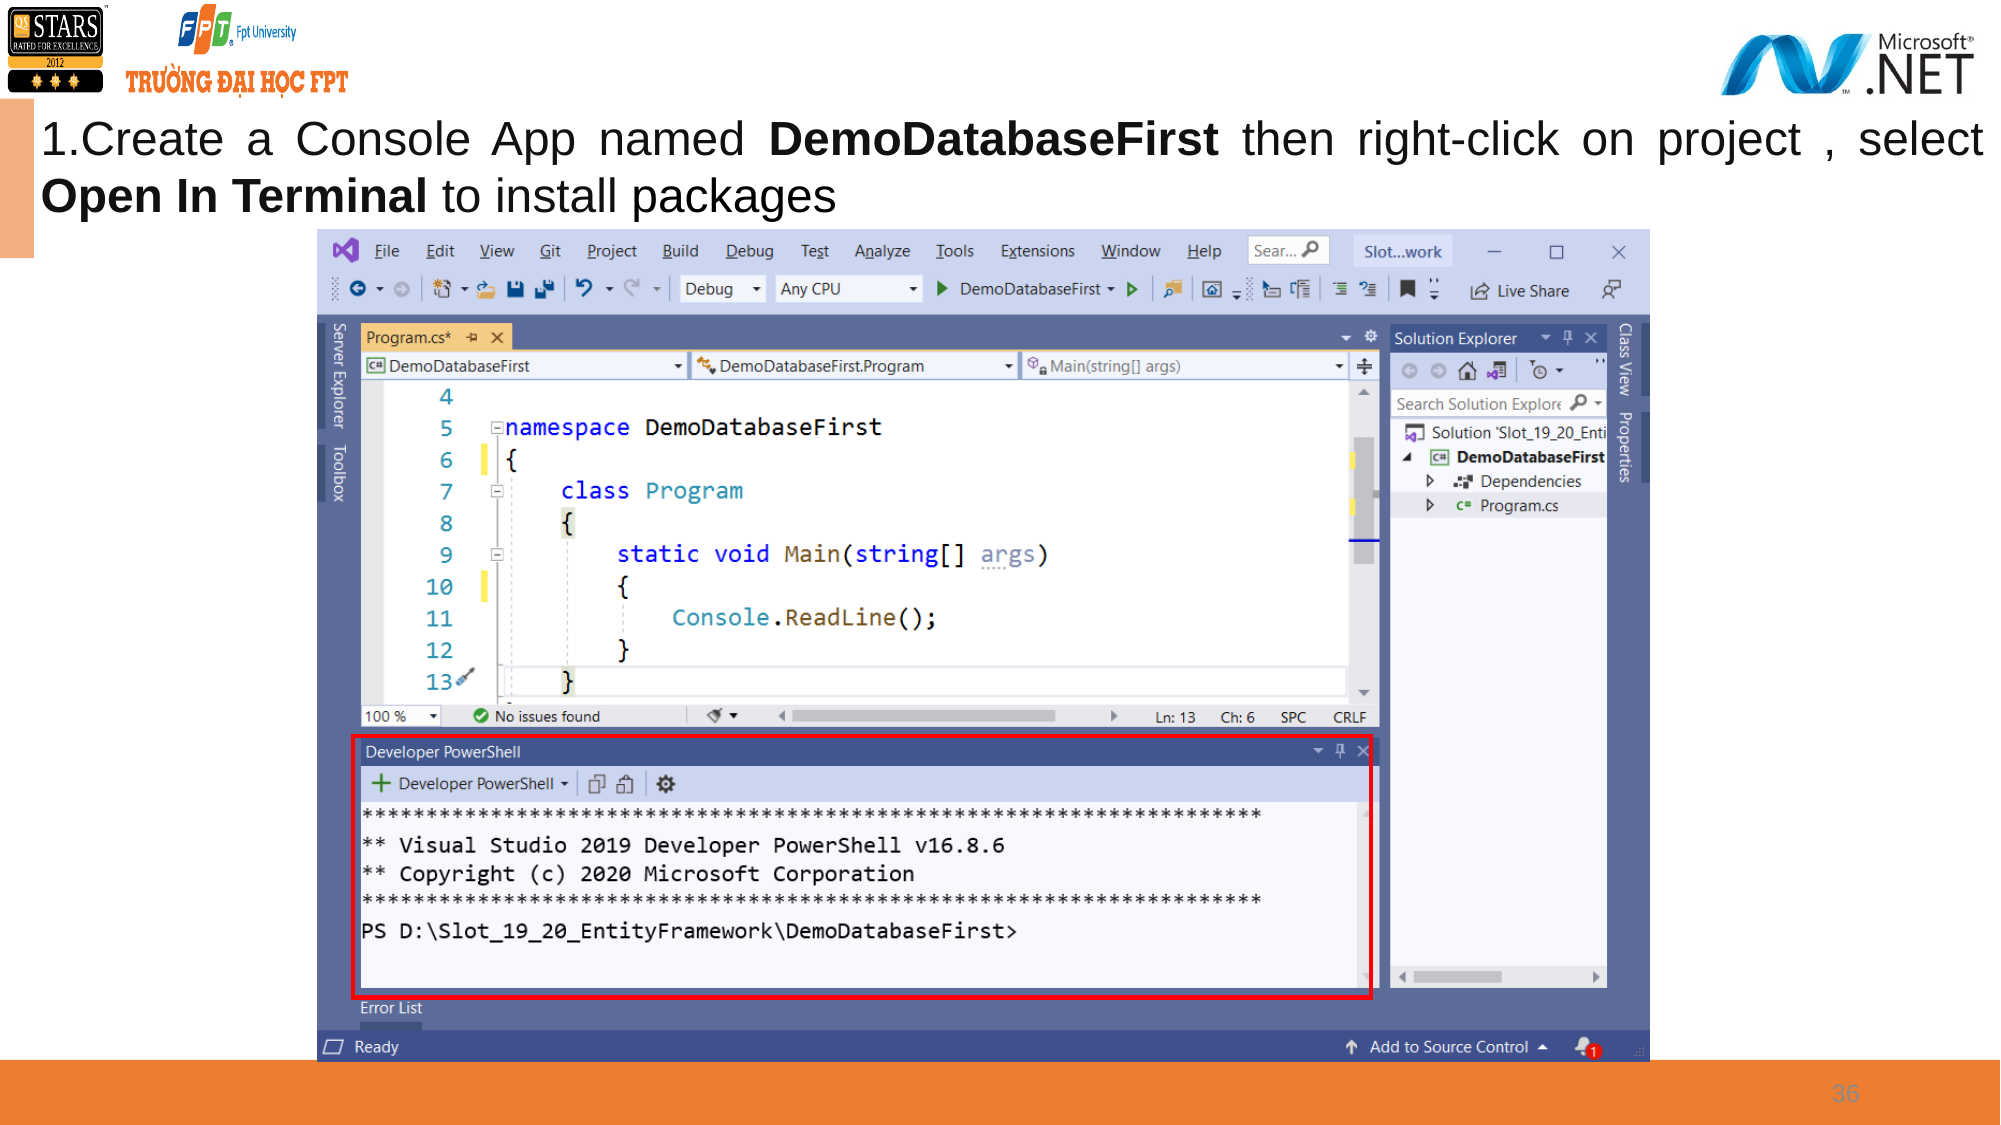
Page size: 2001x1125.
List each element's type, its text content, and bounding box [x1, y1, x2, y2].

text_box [317, 229, 1650, 1062]
picture [1685, 0, 2001, 128]
slide_number 34 [1424, 1063, 1875, 1123]
text_box 1.Create a Console App named DemoDatabaseFirst then right-click on project , select Open In Terminal to install packages [25, 99, 2000, 230]
